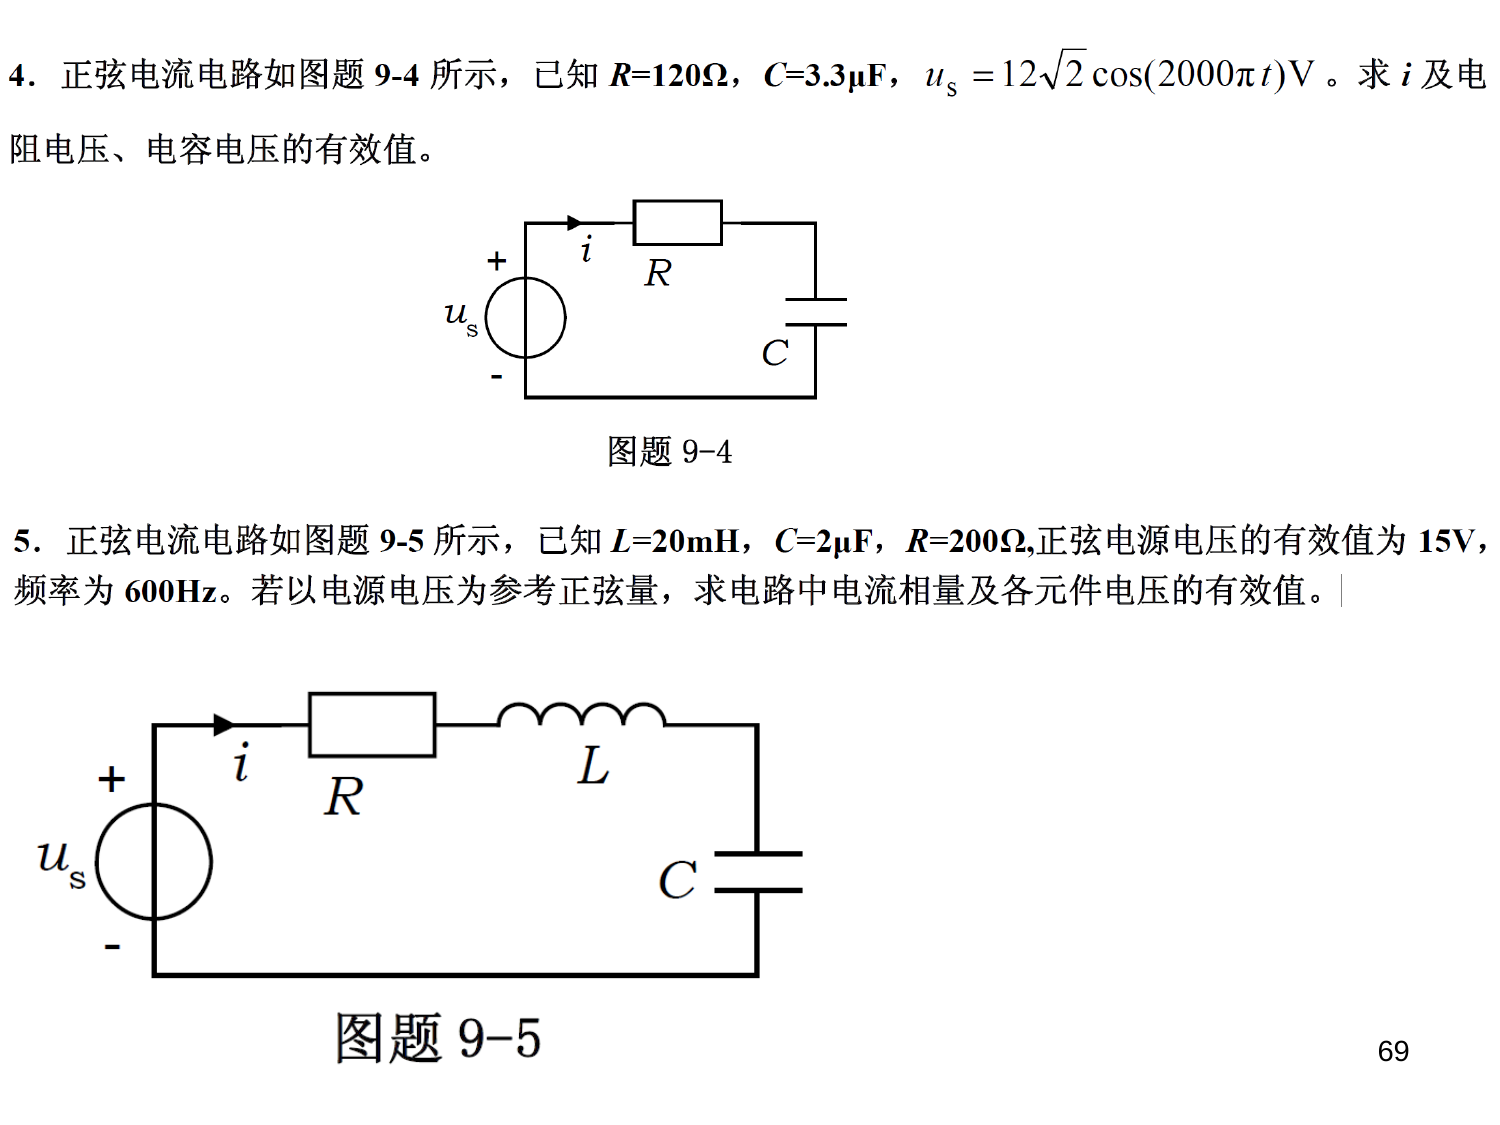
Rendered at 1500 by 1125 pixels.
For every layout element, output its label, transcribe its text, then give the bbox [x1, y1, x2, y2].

slide_number 69 [1074, 1024, 1425, 1103]
picture [0, 505, 1500, 620]
picture [13, 650, 837, 1090]
picture [0, 42, 1500, 474]
